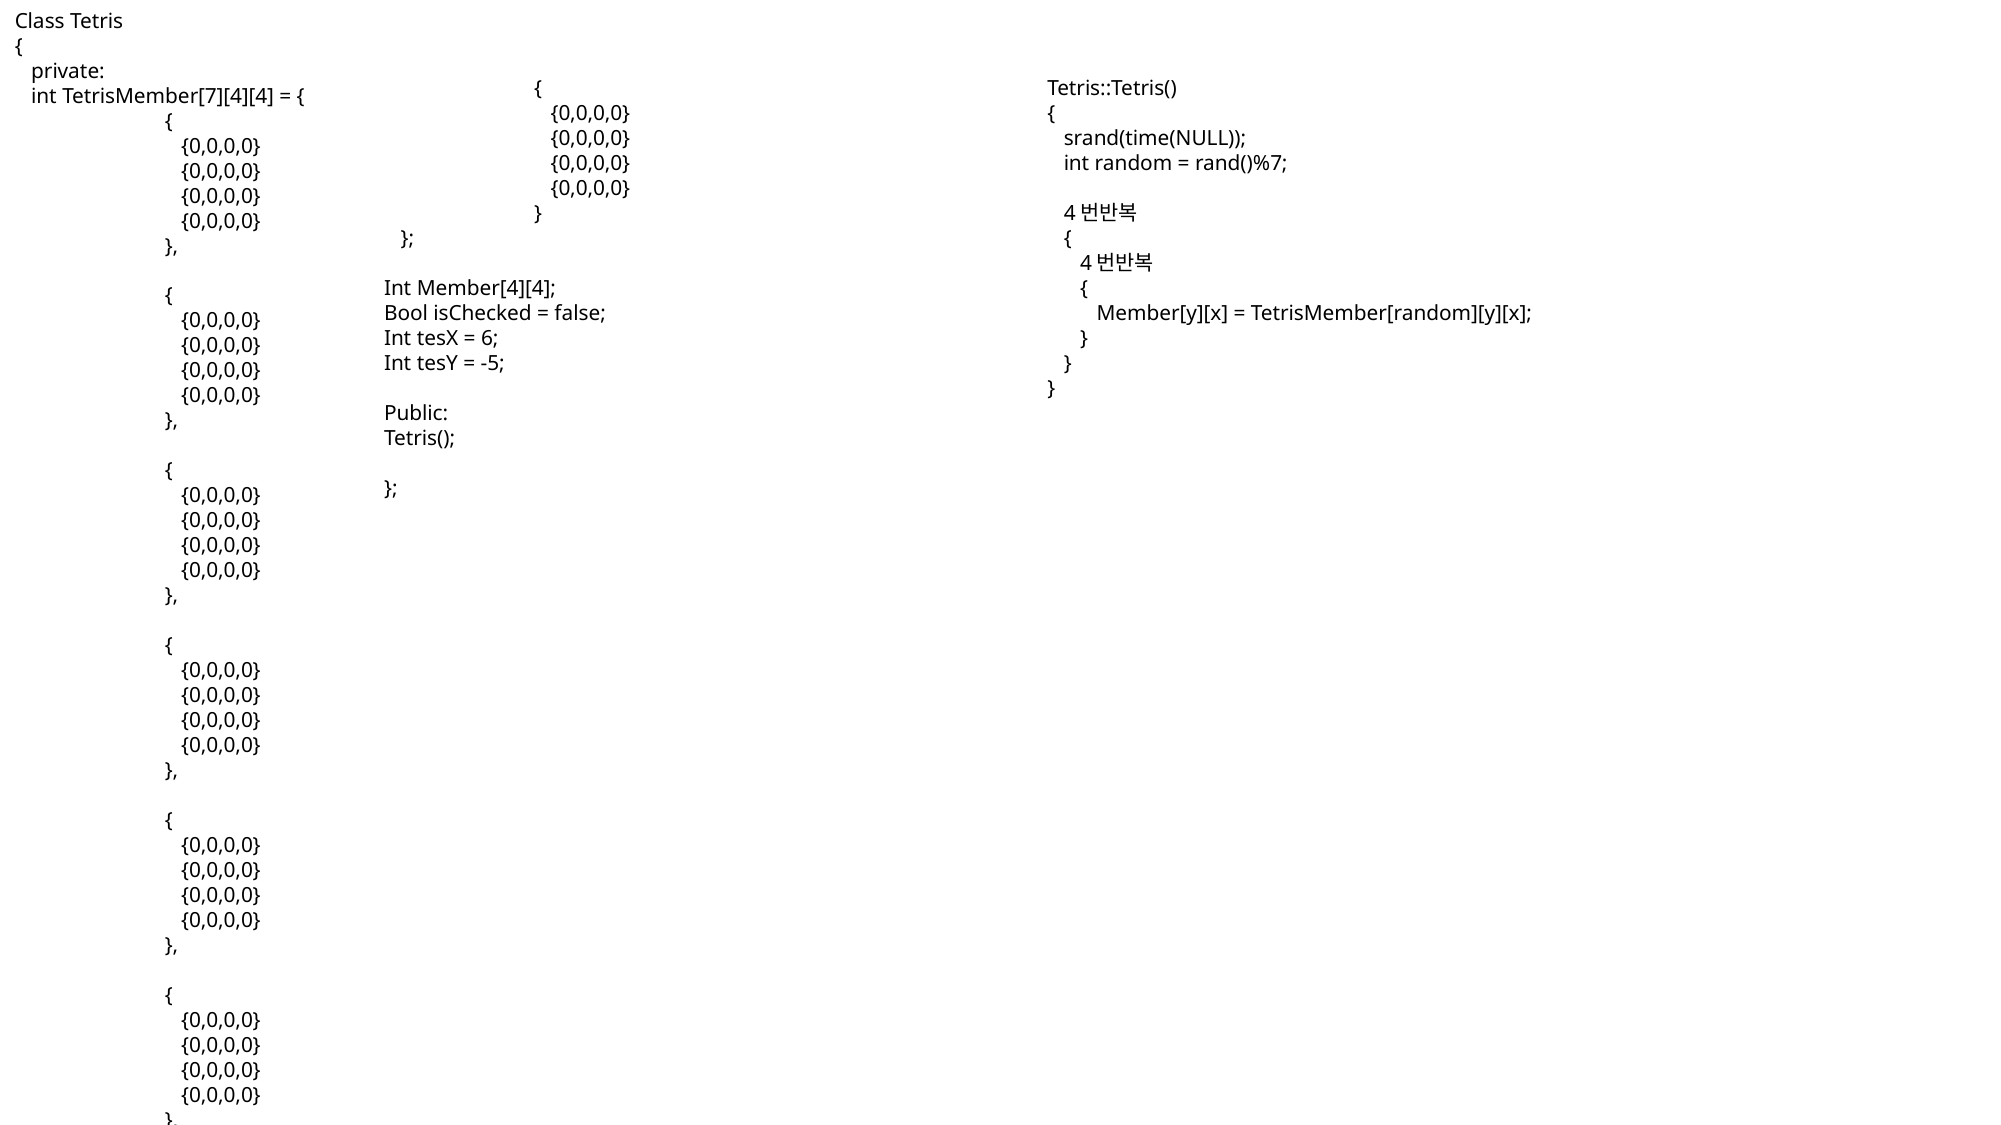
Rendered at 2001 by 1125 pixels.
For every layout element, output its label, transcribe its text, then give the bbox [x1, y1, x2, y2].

text_box Class Tetris { private: int TetrisMember[7][4][4] = { { {0,0,0,0} {0,0,0,0} {0,0,0,0} {0,0,0,0} }, { {0,0,0,0} {0,0,0,0} {0,0,0,0} {0,0,0,0} }, { {0,0,0,0} {0,0,0,0} {0,0,0,0} {0,0,0,0} }, { {0,0,0,0} {0,0,0,0} {0,0,0,0} {0,0,0,0} }, { {0,0,0,0} {0,0,0,0} {0,0,0,0} {0,0,0,0} }, { {0,0,0,0} {0,0,0,0} {0,0,0,0} {0,0,0,0} }, [0, 0, 1033, 1125]
text_box { {0,0,0,0} {0,0,0,0} {0,0,0,0} {0,0,0,0} } }; Int Member[4][4]; Bool isChecked = false; Int tesX = 6; Int tesY = -5; Public: Tetris(); }; [369, 67, 1402, 532]
text_box Tetris::Tetris() { srand(time(NULL)); int random = rand()%7; 4번반복 { 4번반복 { Member[y][x] = TetrisMember[random][y][x]; } } } [1032, 67, 2000, 407]
